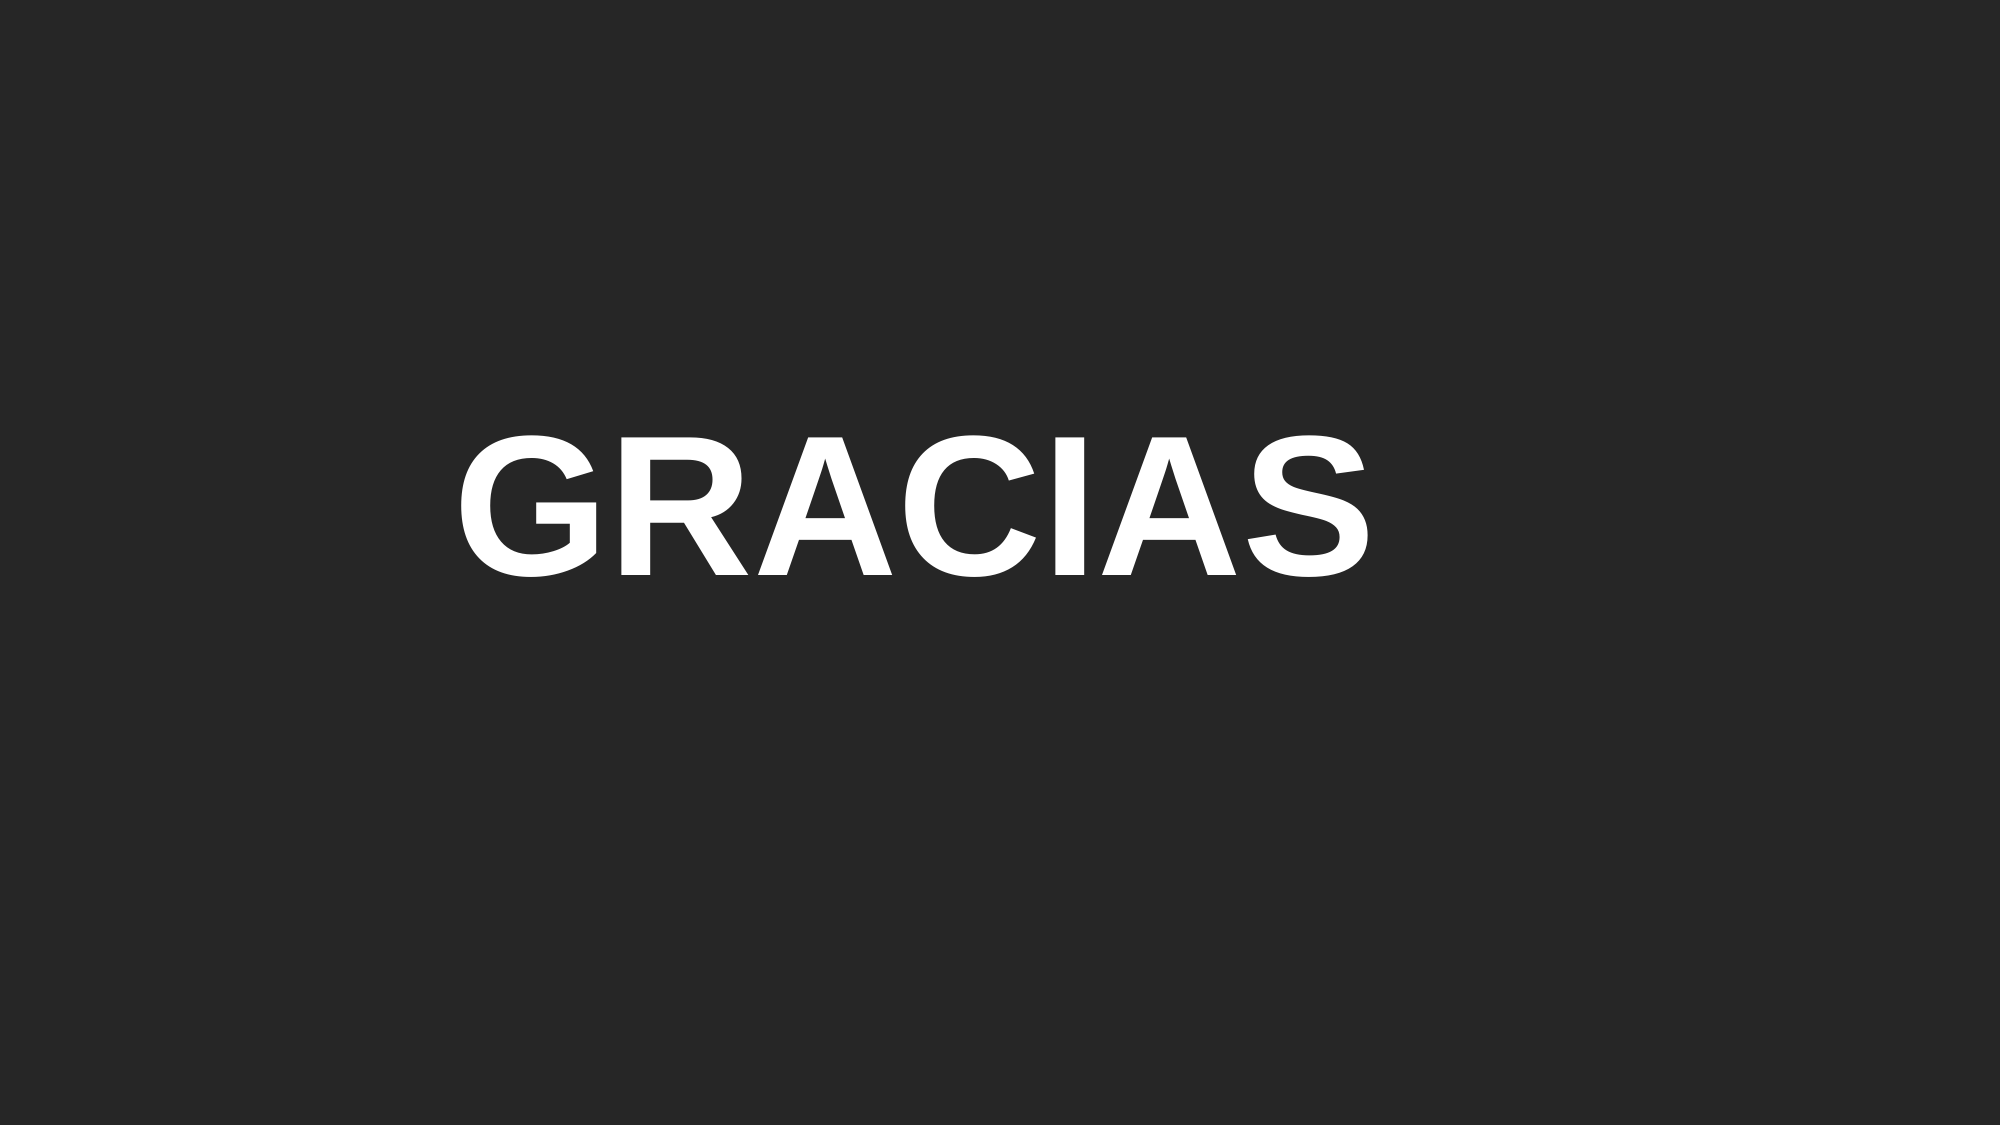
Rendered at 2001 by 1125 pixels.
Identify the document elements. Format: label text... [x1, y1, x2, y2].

text_box GRACIAS [354, 367, 1475, 623]
